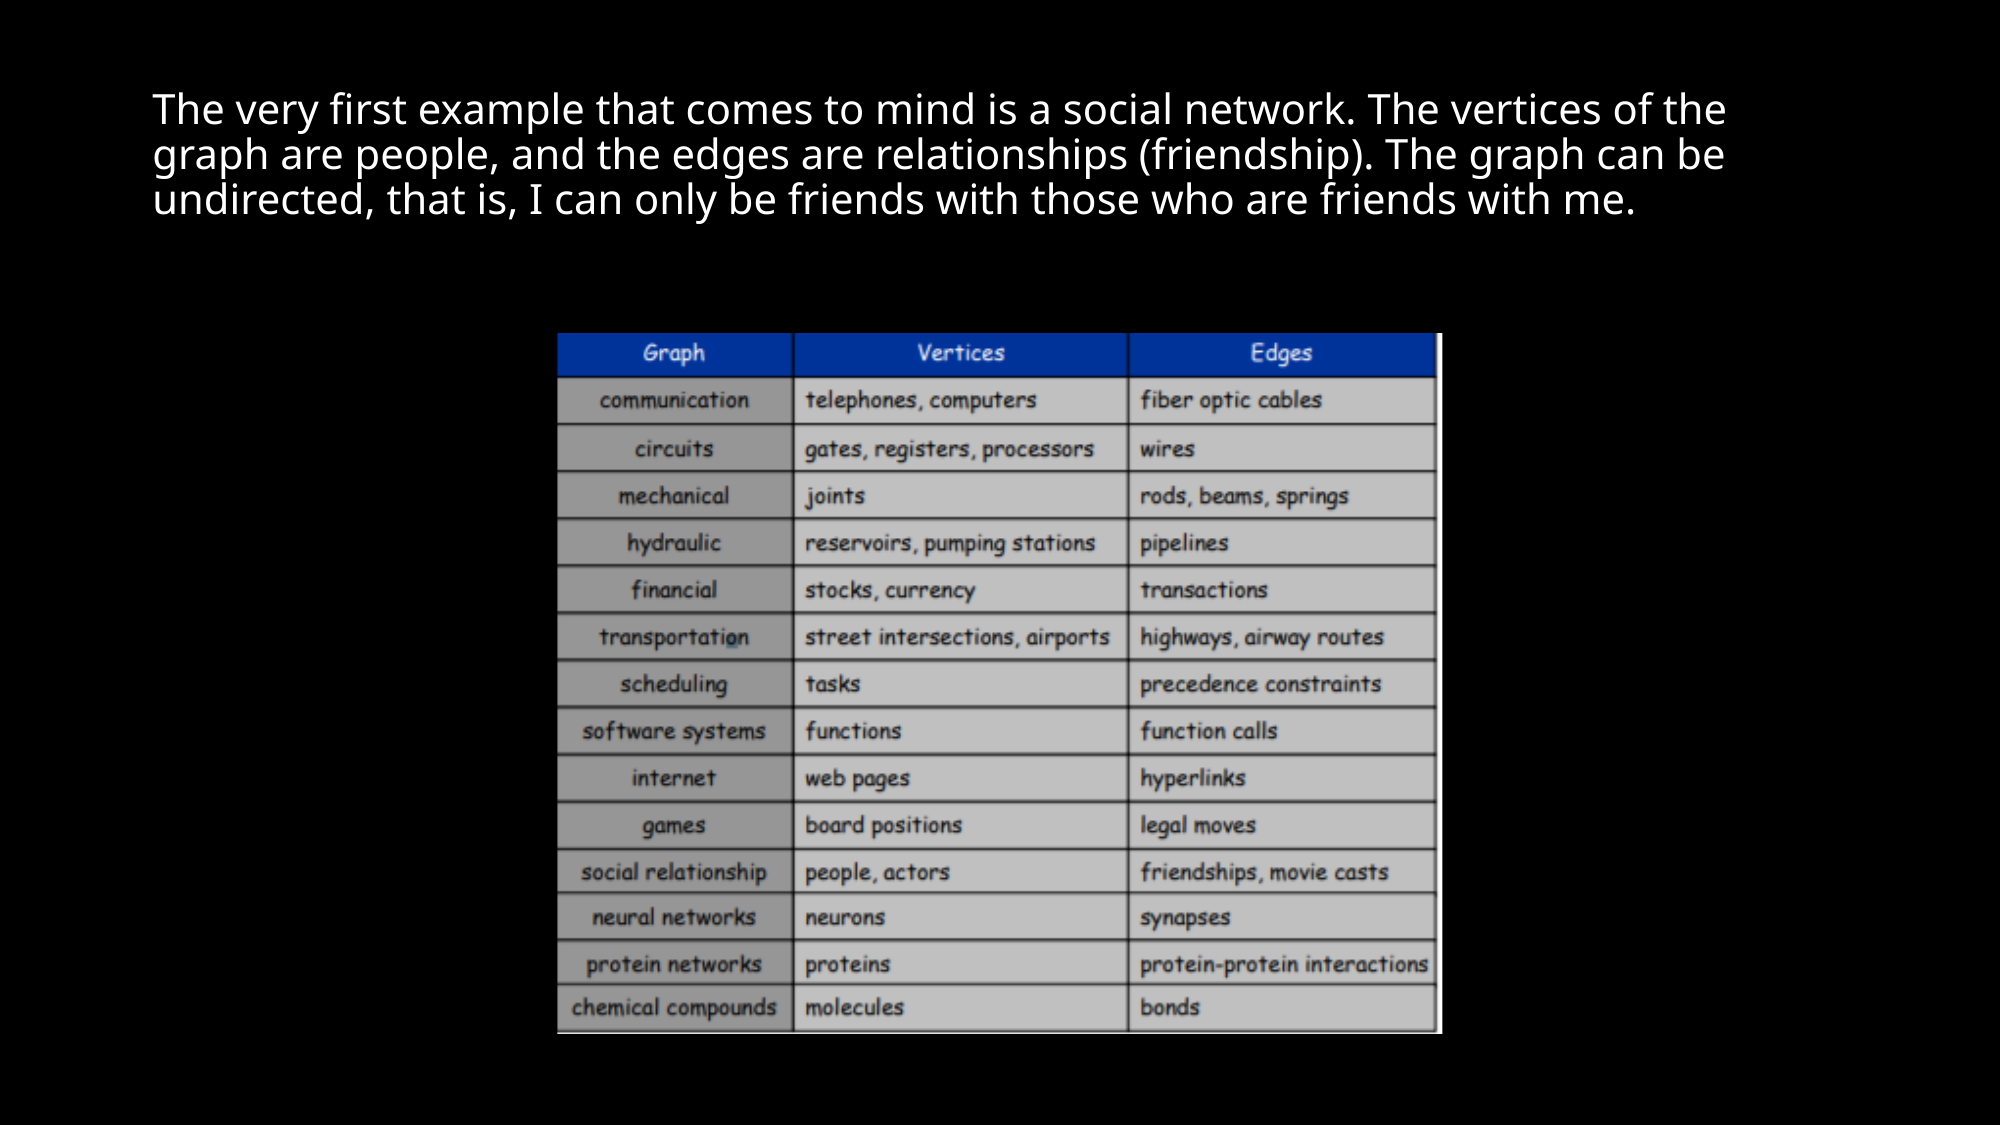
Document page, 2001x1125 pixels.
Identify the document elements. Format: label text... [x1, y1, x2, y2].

picture [557, 333, 1443, 1034]
list The very first example that comes to mind is a social network. The vertices of the graph are people, and the edges are relationships (friendship). The graph can be undirected, that is, I can only be friends with those who are friends with me. [137, 80, 1863, 1014]
